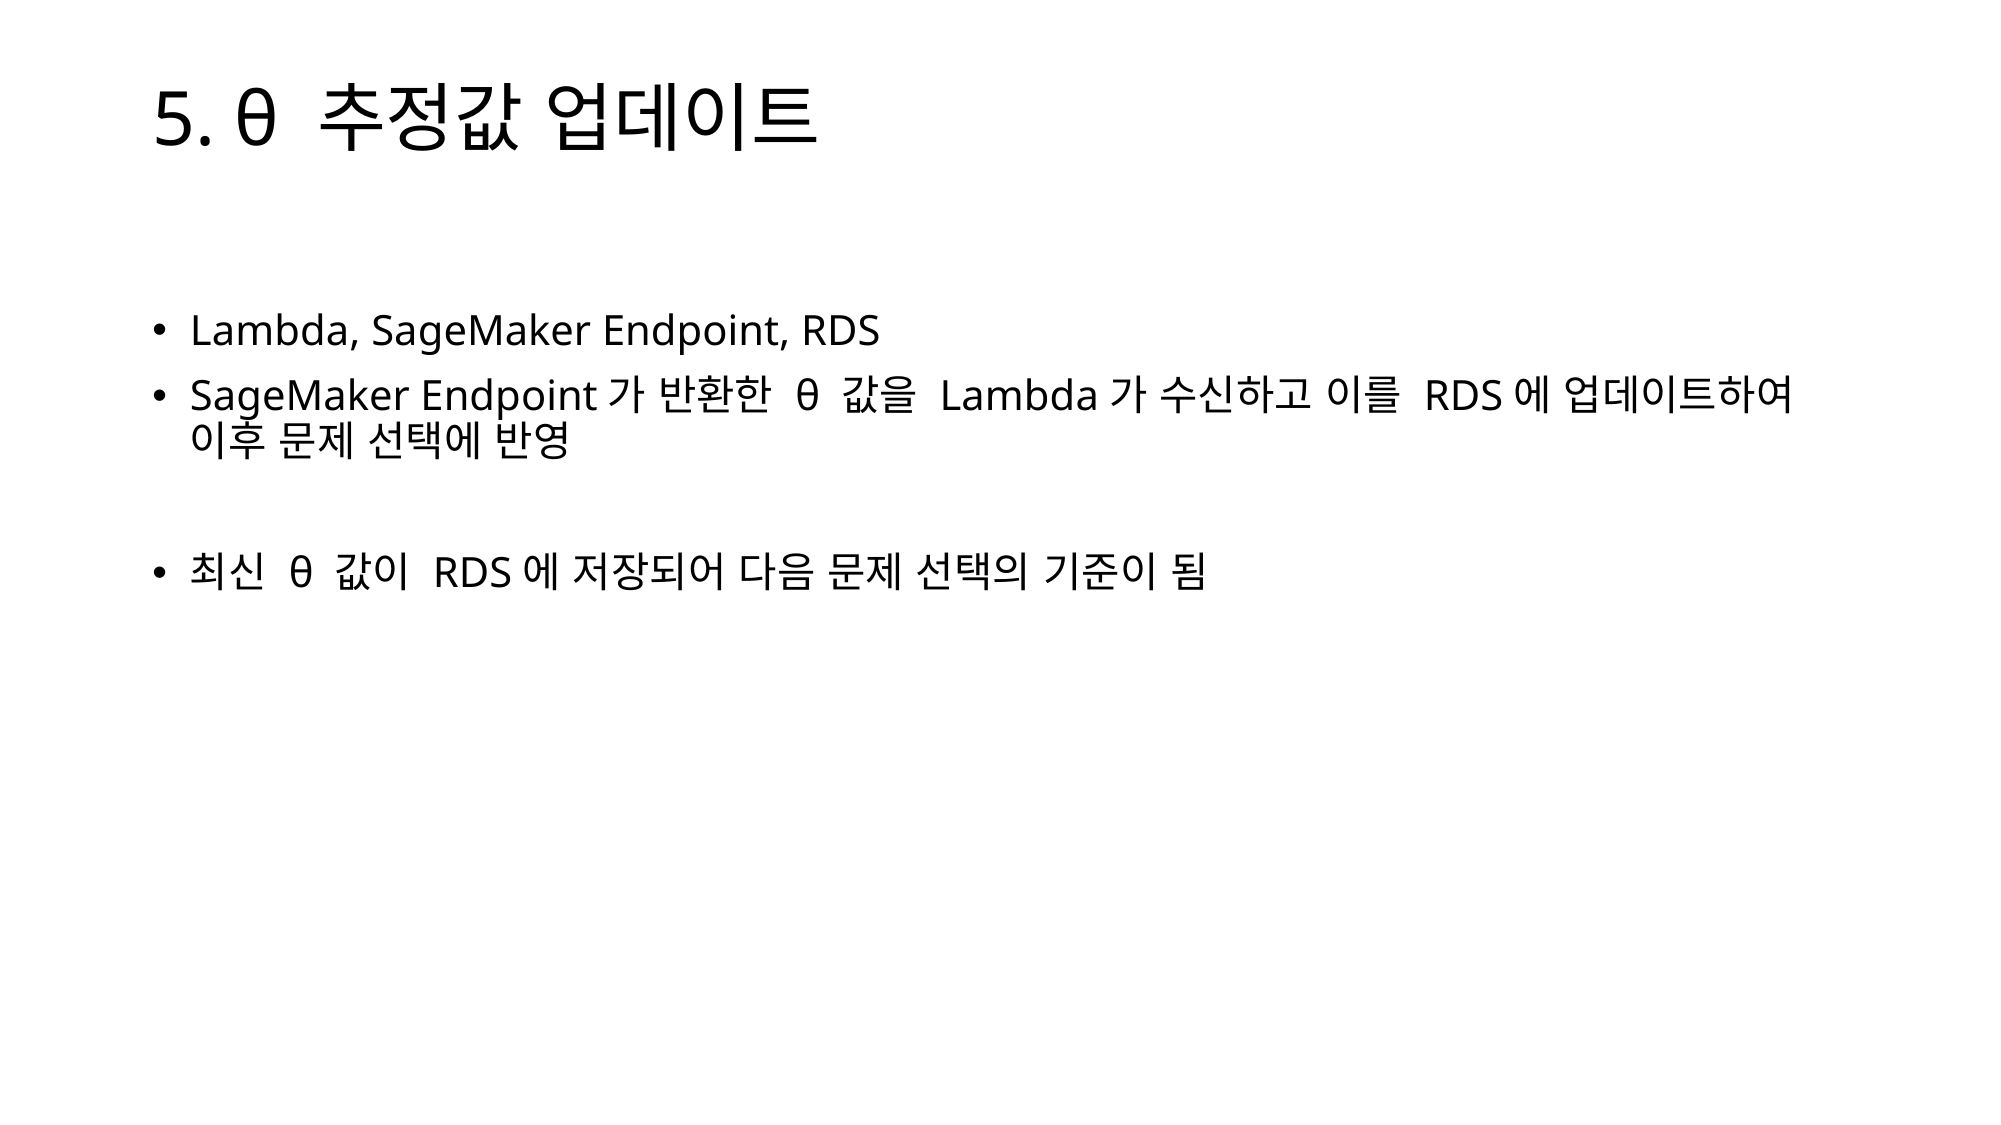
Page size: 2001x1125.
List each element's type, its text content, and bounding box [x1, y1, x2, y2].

list Lambda, SageMaker Endpoint, RDS SageMaker Endpoint가 반환한 θ 값을 Lambda가 수신하고 이를 RDS에 업데이트하여 이후 문제 선택에 반영 최신 θ 값이 RDS에 저장되어 다음 문제 선택의 기준이 됨 [137, 301, 1863, 1014]
title 5. θ 추정값 업데이트 [137, 59, 1705, 183]
